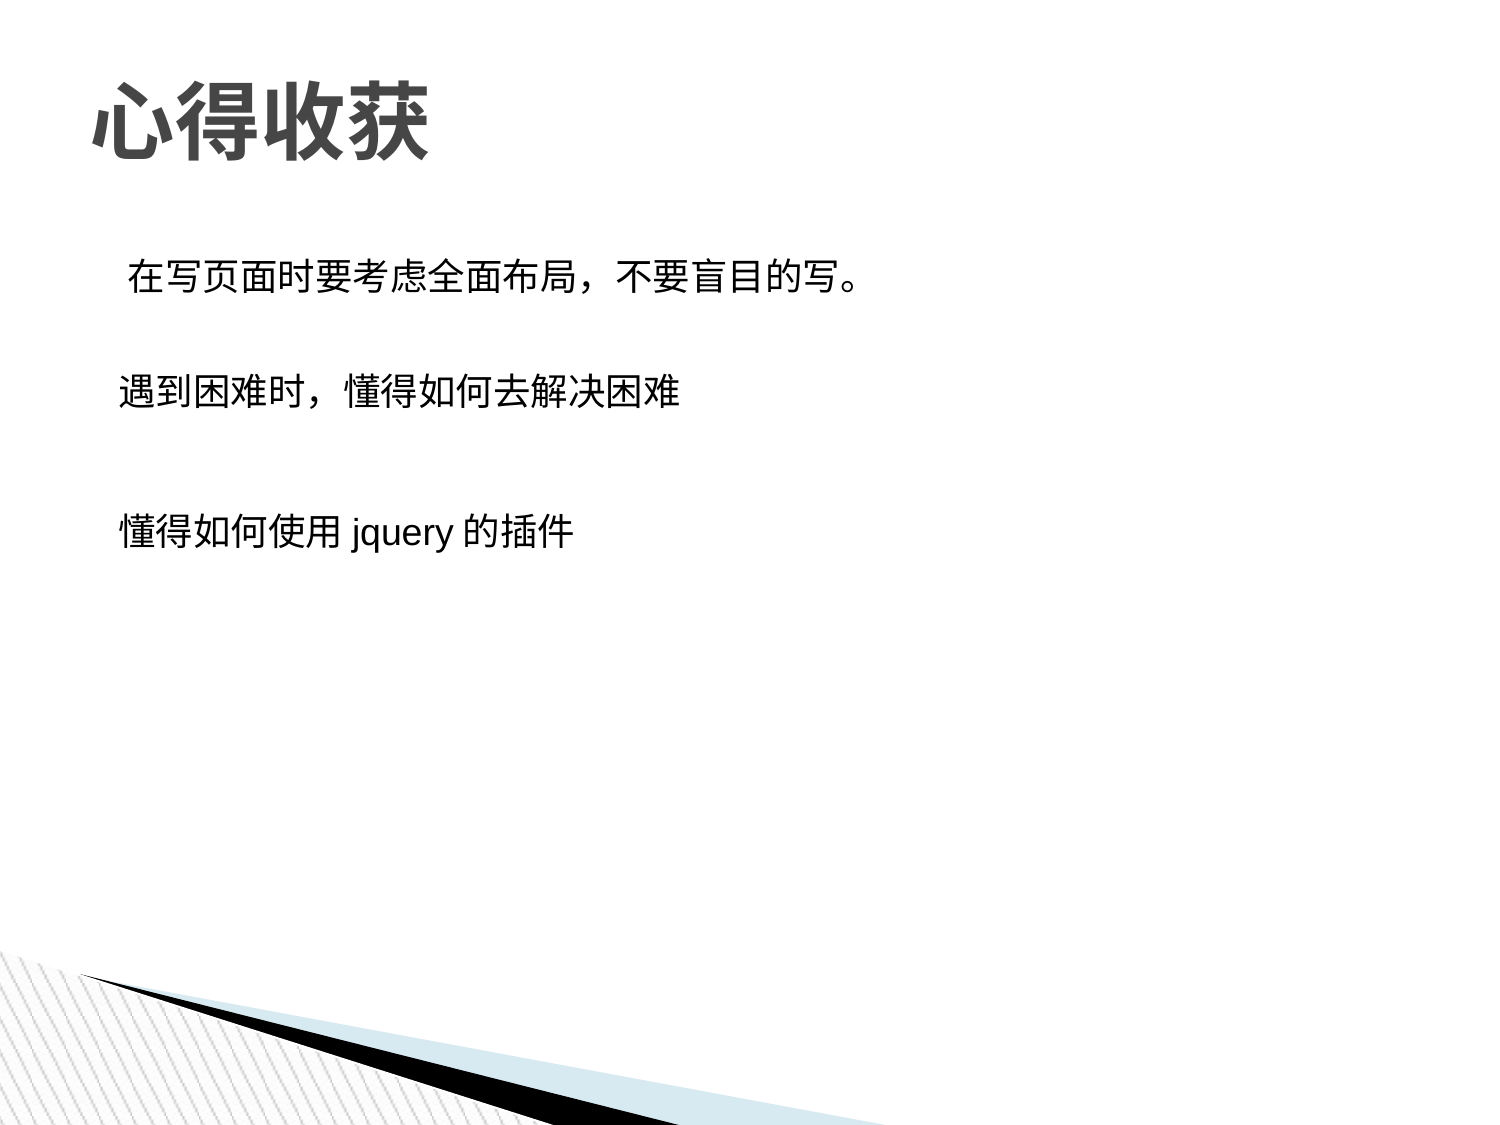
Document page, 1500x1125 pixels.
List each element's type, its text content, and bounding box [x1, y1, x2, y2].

text_box 在写页面时要考虑全面布局，不要盲目的写。 [86, 245, 1398, 305]
title 心得收获 [74, 44, 1426, 193]
text_box 懂得如何使用jquery的插件 [103, 500, 1150, 561]
text_box 遇到困难时，懂得如何去解决困难 [103, 360, 1075, 421]
